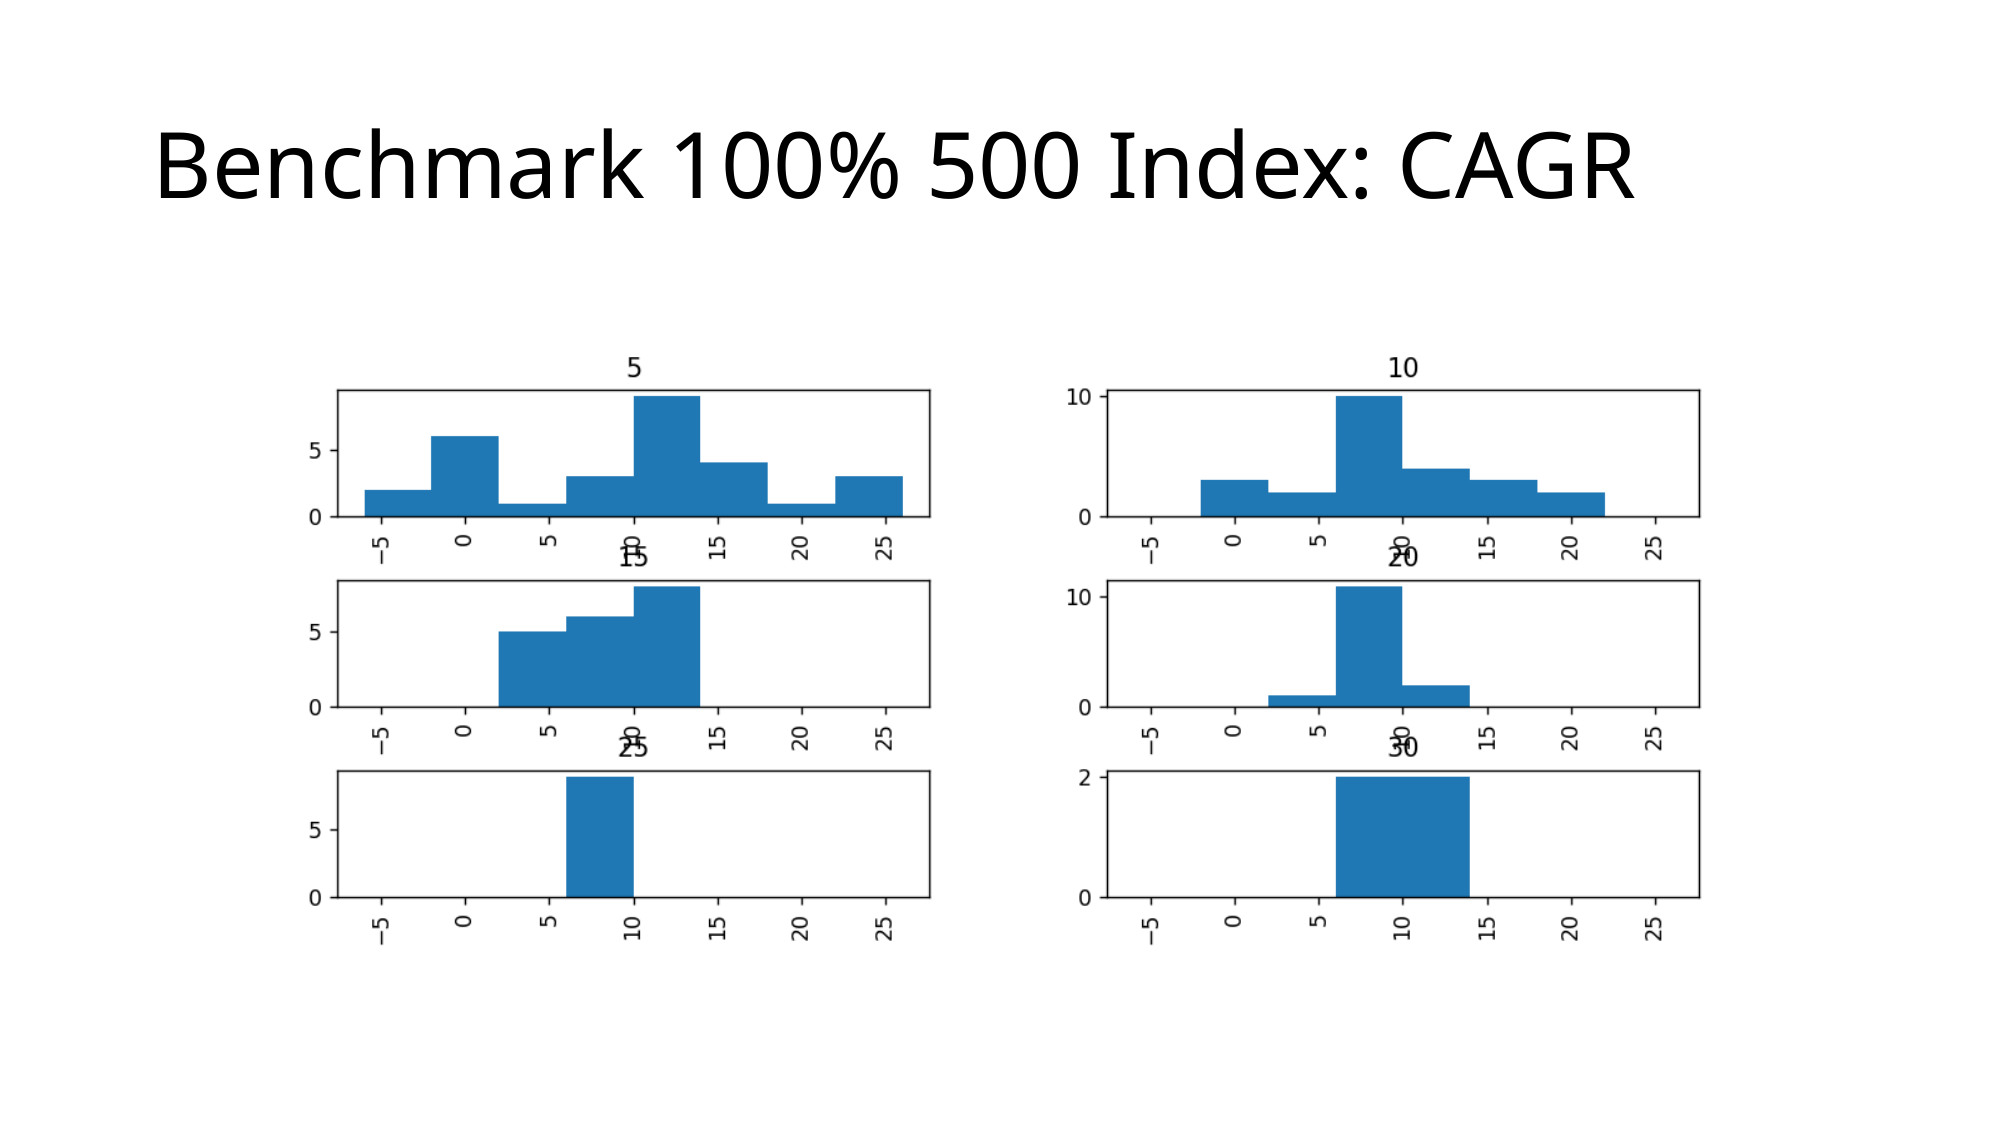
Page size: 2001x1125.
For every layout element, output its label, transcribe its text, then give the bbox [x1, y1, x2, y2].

title Benchmark 100% 500 Index: CAGR [137, 59, 1863, 278]
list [281, 336, 1719, 976]
